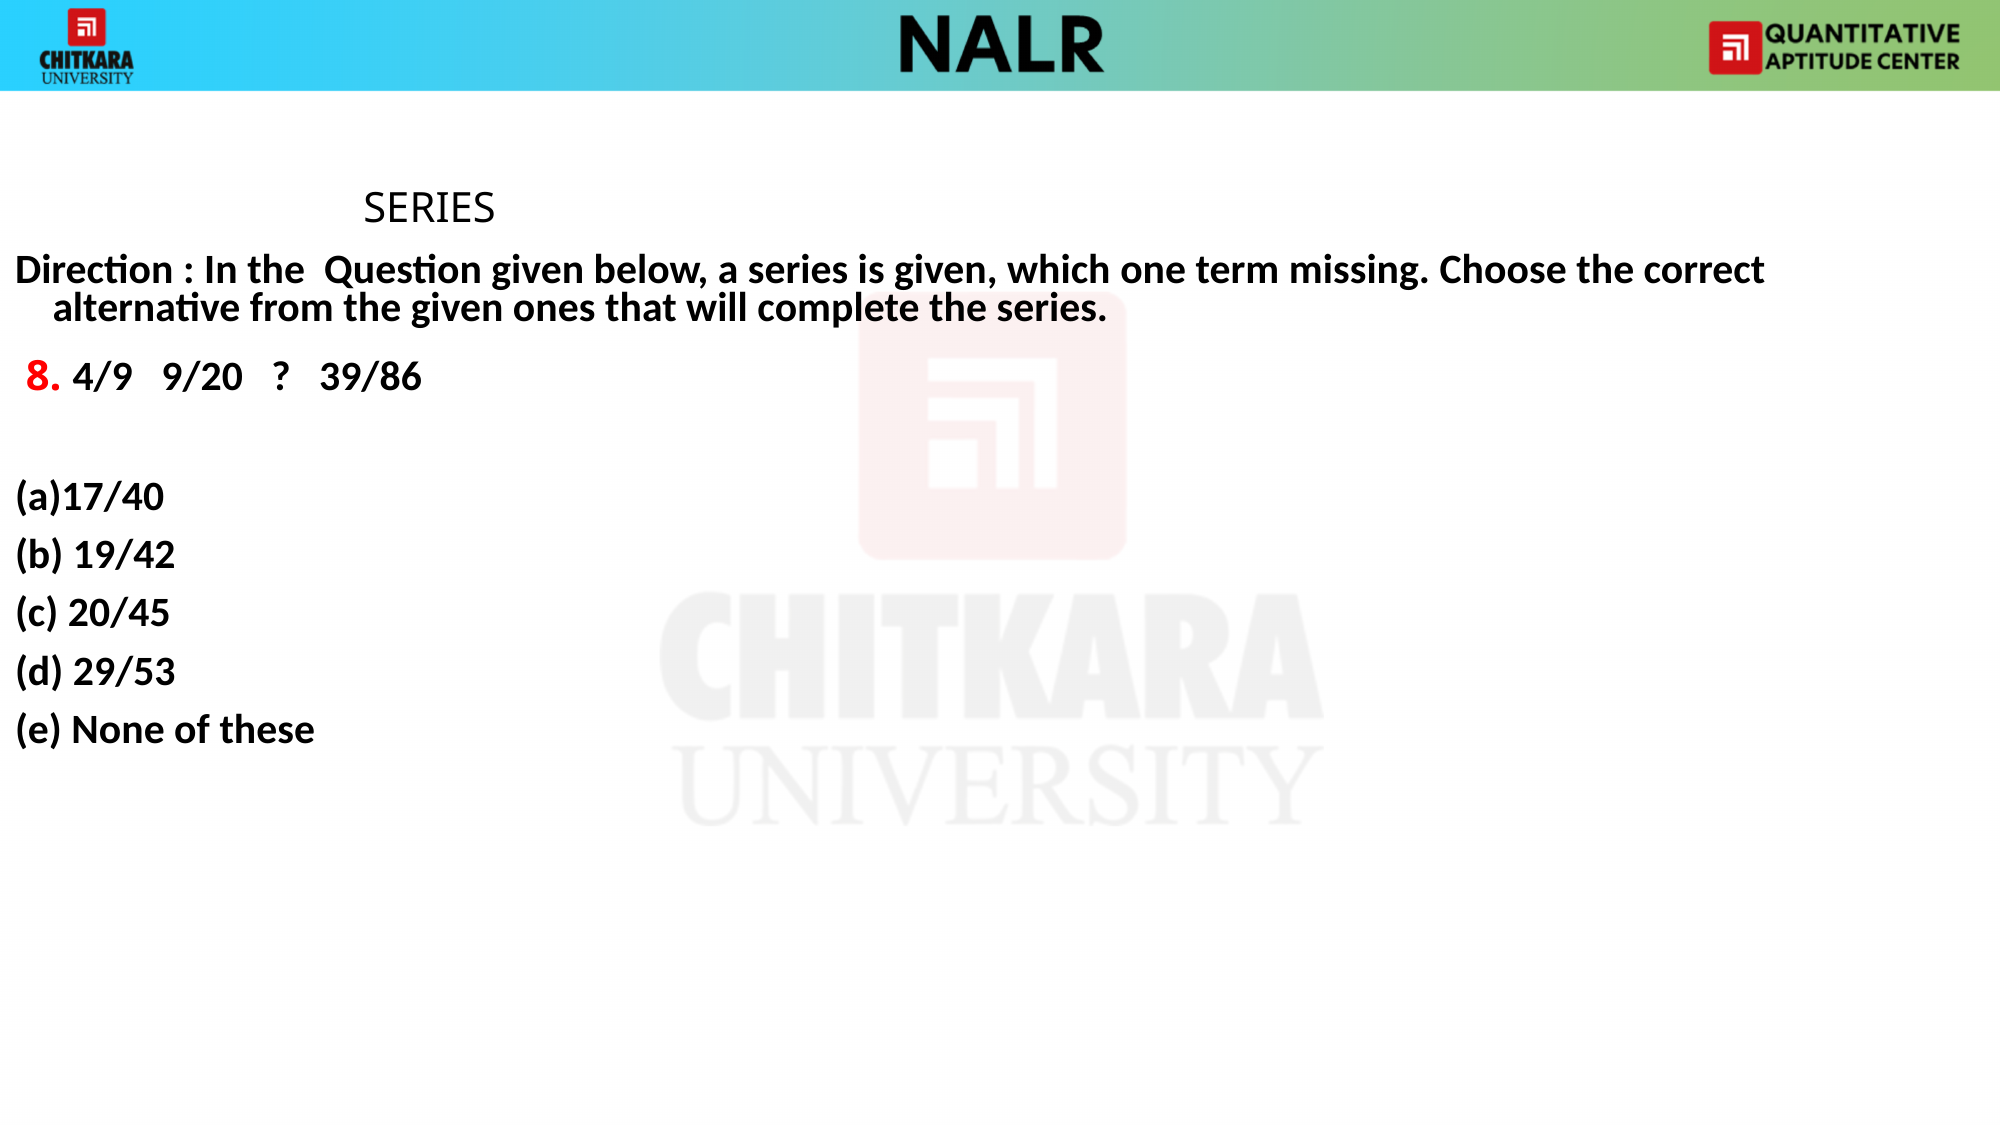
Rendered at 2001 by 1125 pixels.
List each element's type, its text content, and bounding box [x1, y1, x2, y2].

picture [0, 0, 2000, 1125]
list SERIES Direction : In the Question given below, a series is given, which one term missing. Choose the correct alternative from the given ones that will complete the series. 8. 4/9 9/20 ? 39/86 17/40 (b) 19/42 (c) 20/45 (d) 29/53 (e) None of these [0, 173, 1925, 1051]
